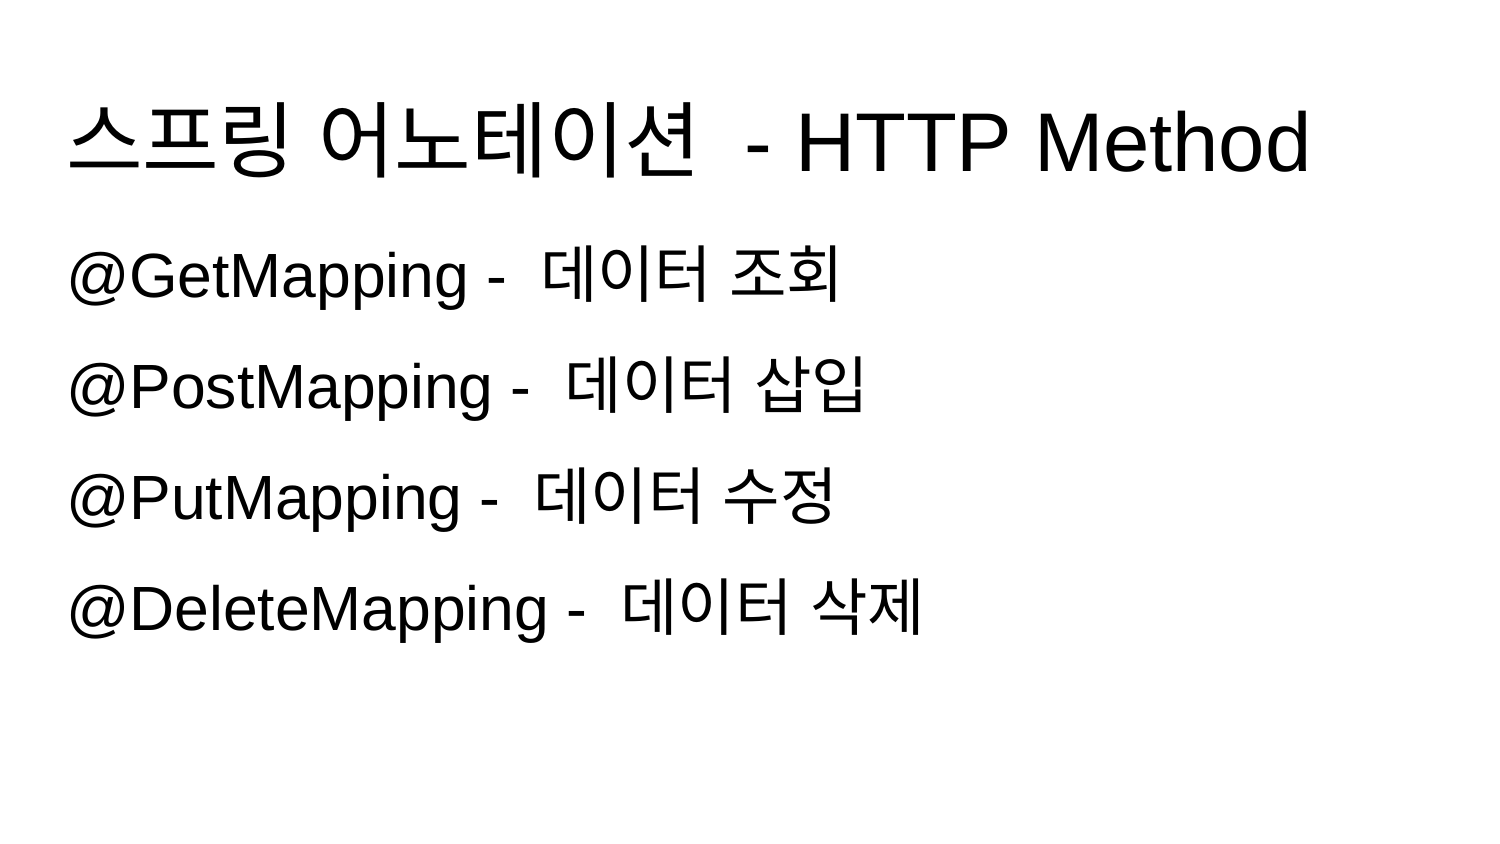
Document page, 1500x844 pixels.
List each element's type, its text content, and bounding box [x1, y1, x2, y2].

title 스프링 어노테이션 - HTTP Method [51, 72, 1449, 167]
list @GetMapping - 데이터 조회 @PostMapping - 데이터 삽입 @PutMapping - 데이터 수정 @DeleteMapping - 데이터 삭제 [51, 208, 1449, 822]
